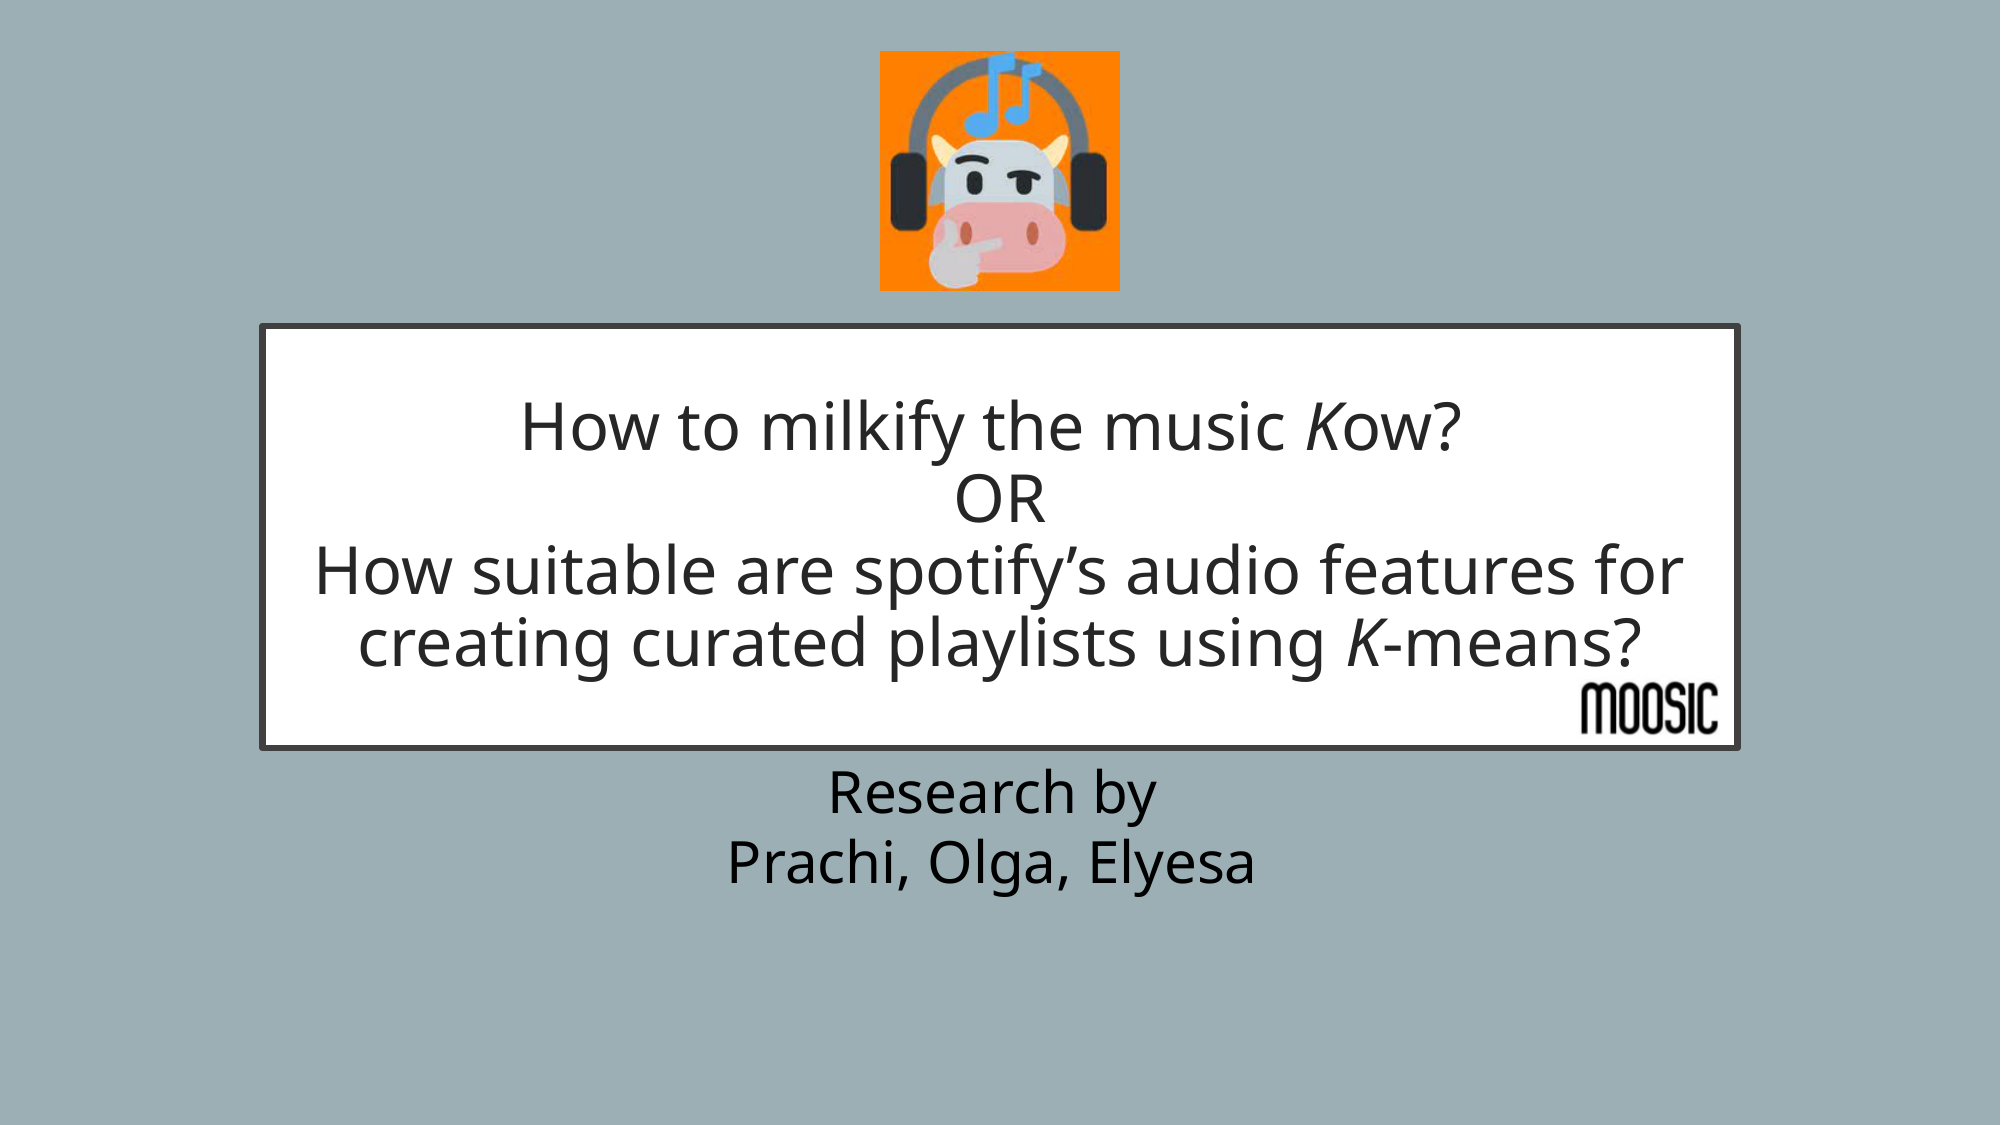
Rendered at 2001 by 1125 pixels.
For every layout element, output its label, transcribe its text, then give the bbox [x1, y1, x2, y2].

picture [1568, 675, 1728, 739]
picture [880, 51, 1120, 292]
text_box Research by Prachi, Olga, Elyesa [500, 748, 1501, 1044]
title How to milkify the music Kow? OR How suitable are spotify’s audio features for creating curated playlists using K-means? [259, 323, 1741, 751]
